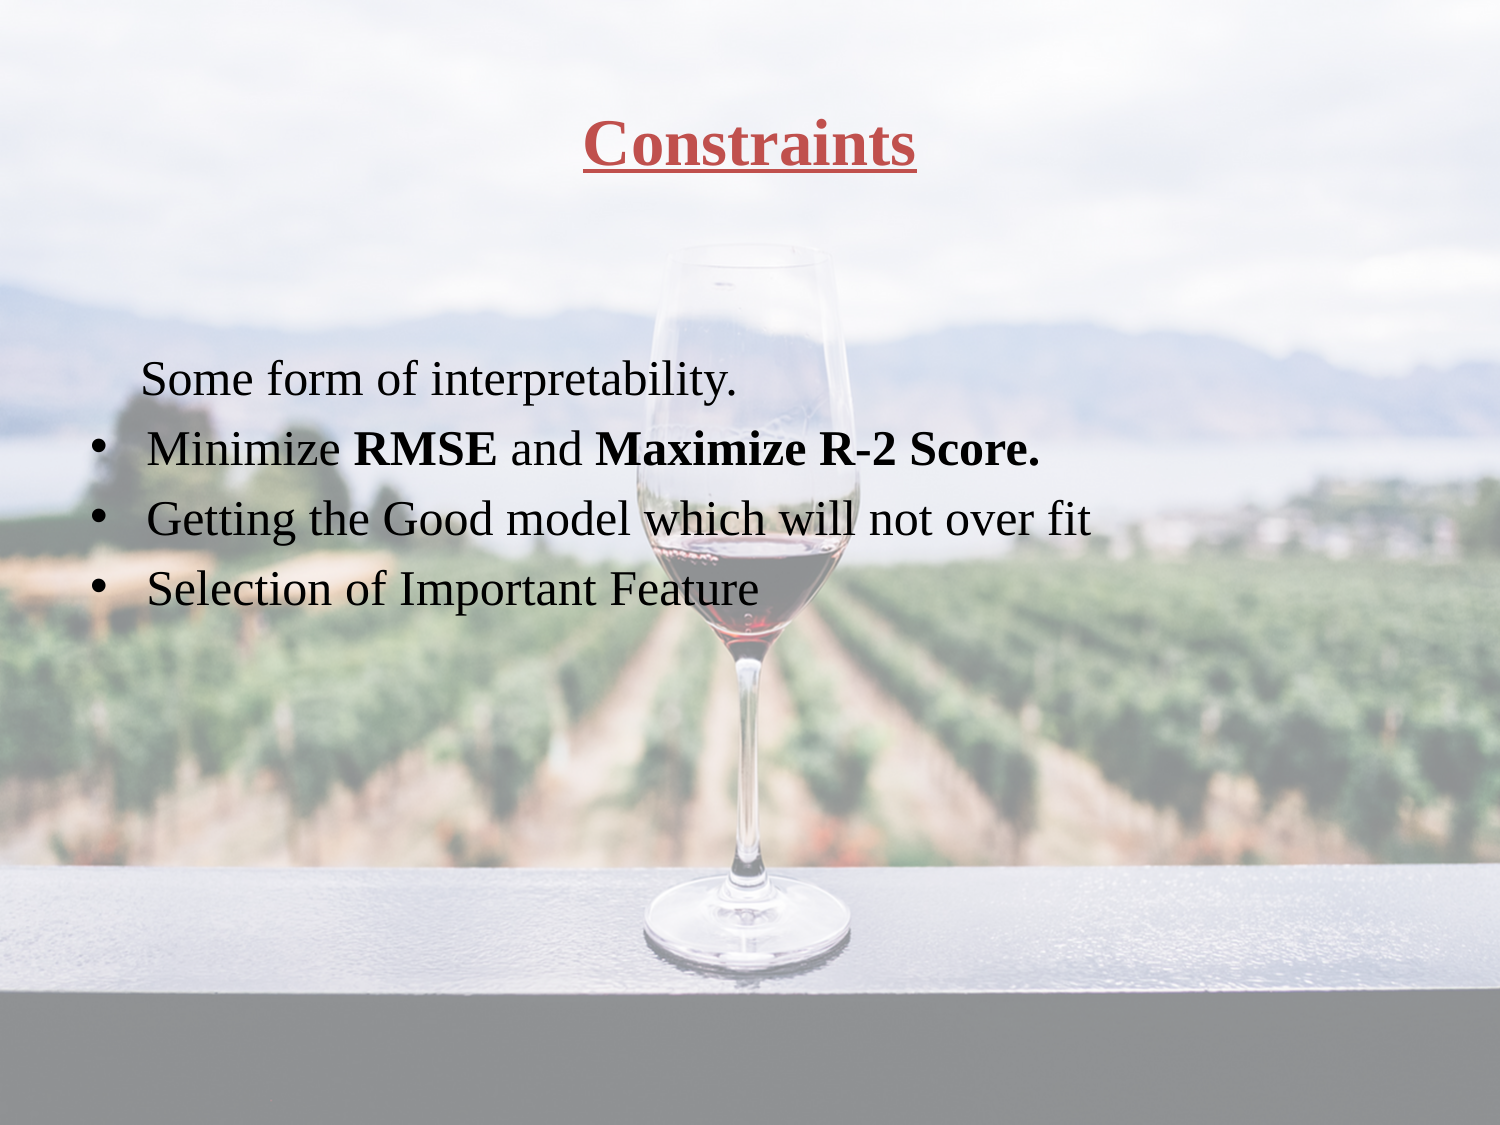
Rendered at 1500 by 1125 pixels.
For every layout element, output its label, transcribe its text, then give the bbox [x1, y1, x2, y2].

list Some form of interpretability. Minimize RMSE and Maximize R-2 Score. Getting the Good model which will not over fit Selection of Important Feature [75, 338, 1425, 787]
title Constraints [75, 45, 1425, 233]
